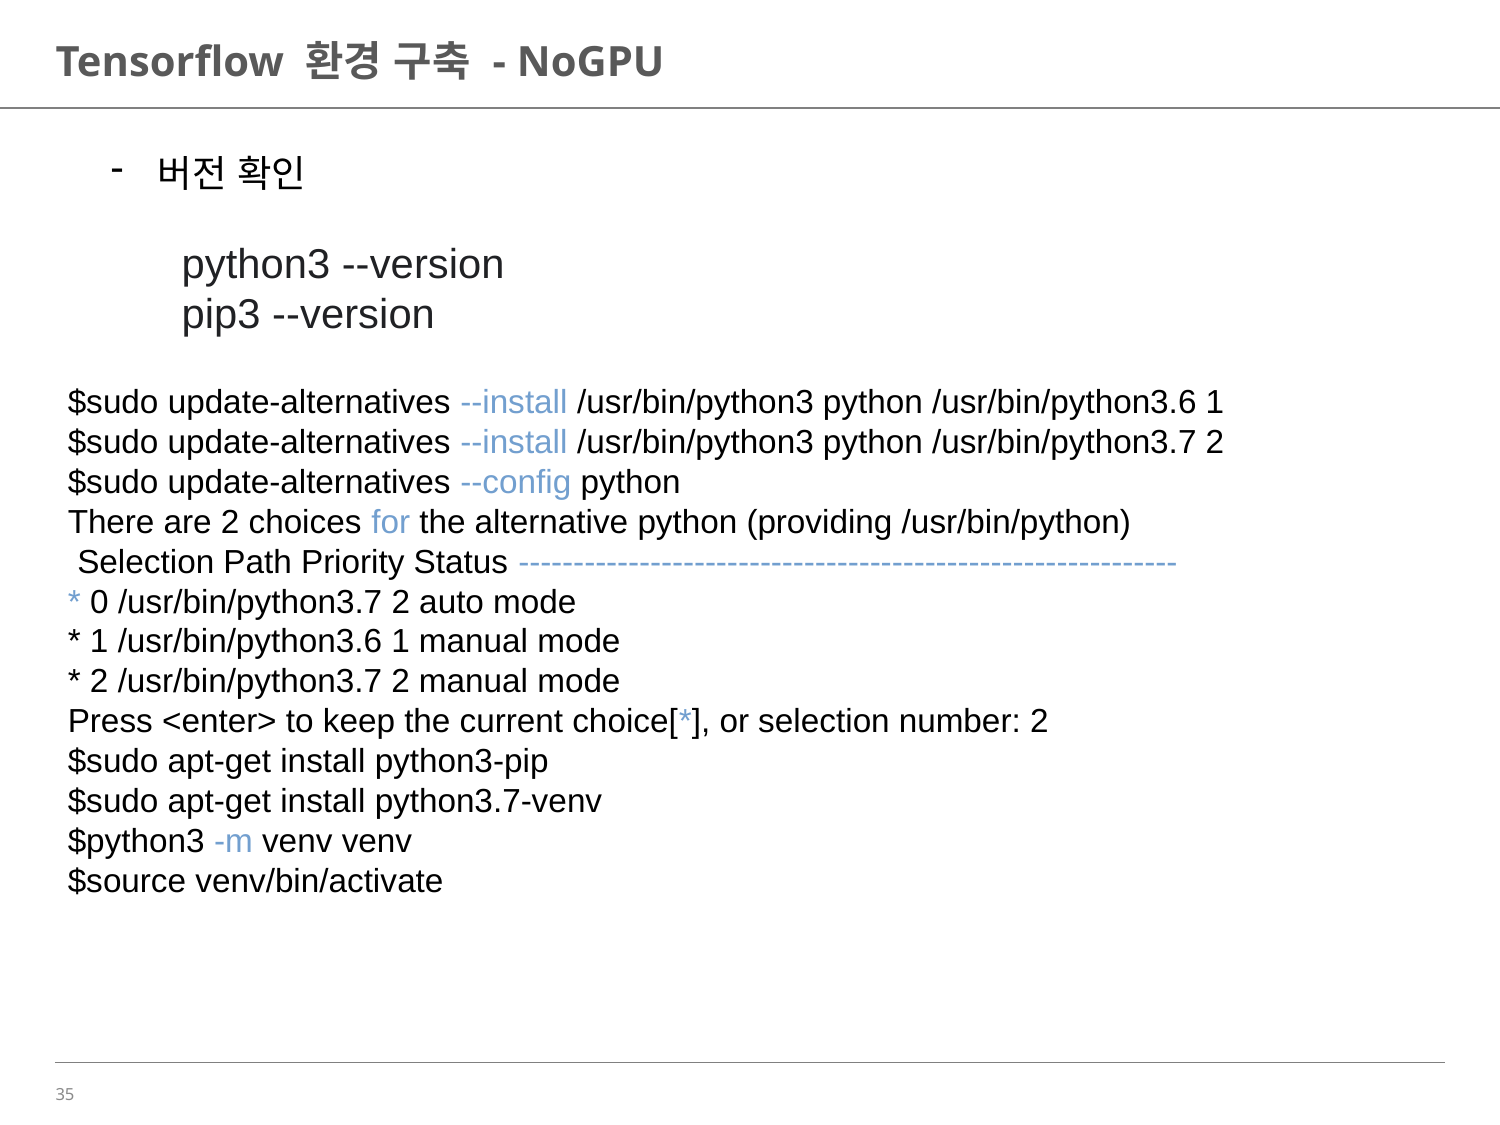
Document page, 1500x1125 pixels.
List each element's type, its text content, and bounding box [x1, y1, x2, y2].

text_box $sudo update-alternatives --install /usr/bin/python3 python /usr/bin/python3.6 1 $ $sudo update-alternatives --install /usr/bin/python3 python /usr/bin/python3.7 2 $ $sudo update-alternatives --config python There are 2 choices for the alternative python (providing /usr/bin/python) Selection Path Priority Status ------------------------------------------------------------ * 0 /usr/bin/python3.7 2 auto mode * 1 /usr/bin/python3.6 1 manual mode * 2 /usr/bin/python3.7 2 manual mode Press <enter> to keep the current choice[*], or selection number: 2 $ $sudo apt-get install python3-pip $ $sudo apt-get install python3.7-venv $ $python3 -m venv venv $ $source venv/bin/activate [52, 372, 1448, 907]
text_box python3 --version pip3 --version [166, 229, 690, 344]
text_box 버전 확인 [96, 142, 322, 203]
title Tensorflow 환경 구축 - NoGPU [40, 25, 1457, 102]
